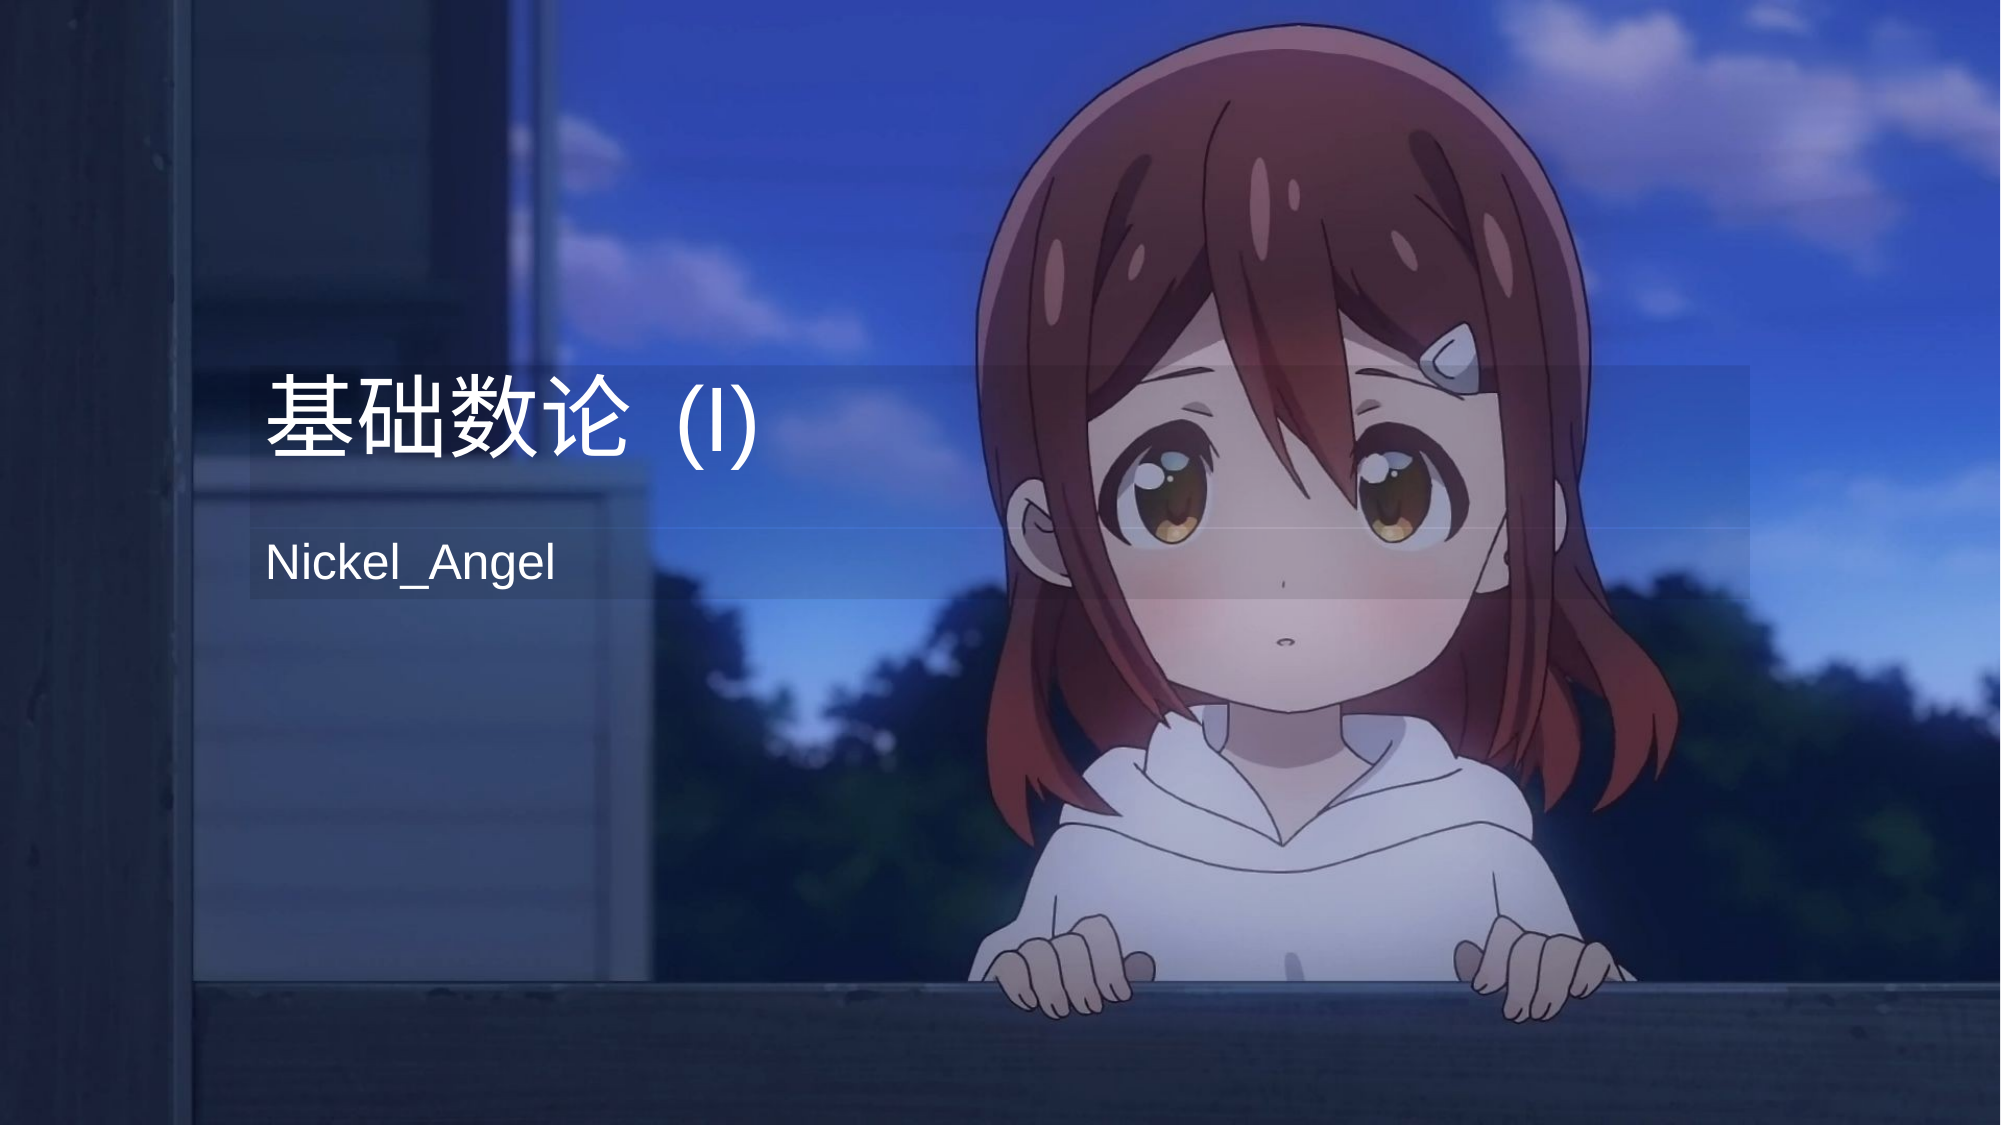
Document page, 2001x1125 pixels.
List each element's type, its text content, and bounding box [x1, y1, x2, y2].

list Nickel_Angel [249, 528, 1750, 600]
picture [0, 0, 2001, 1125]
list 基础数论 (I) [249, 365, 1750, 528]
